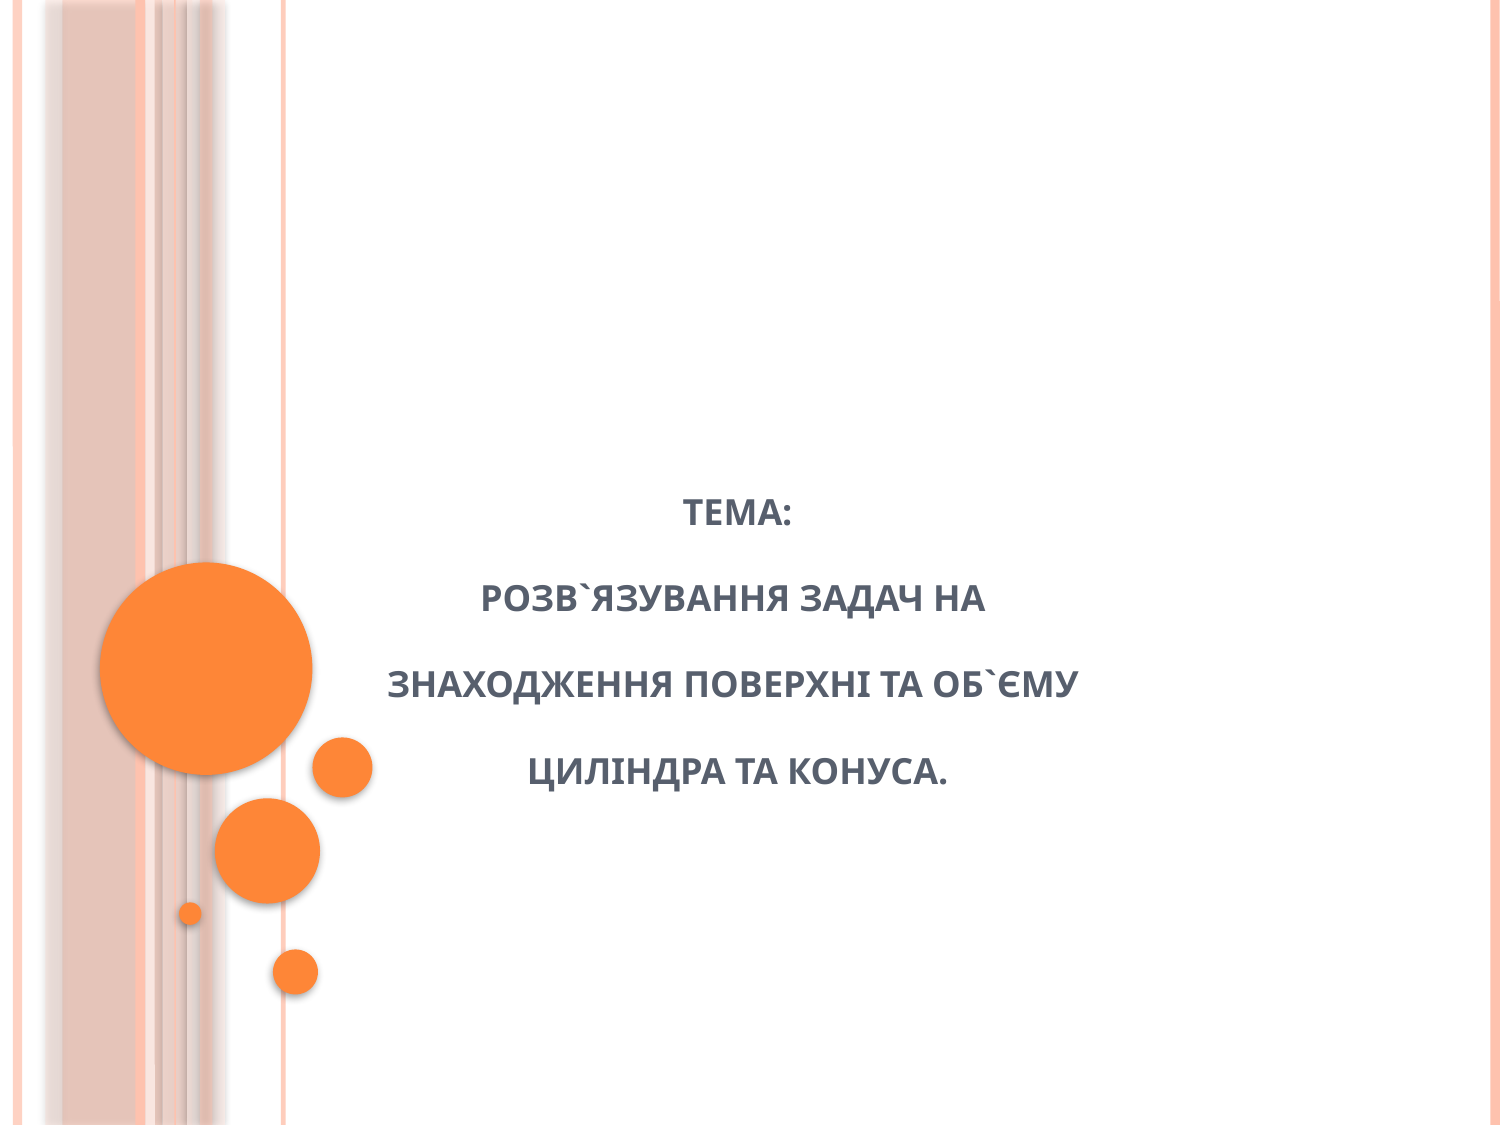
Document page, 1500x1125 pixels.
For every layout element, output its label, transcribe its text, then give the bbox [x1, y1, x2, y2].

title Тема: розв`язування задач на знаходження поверхні та об`єму циліндра та конуса. [100, 302, 1376, 799]
